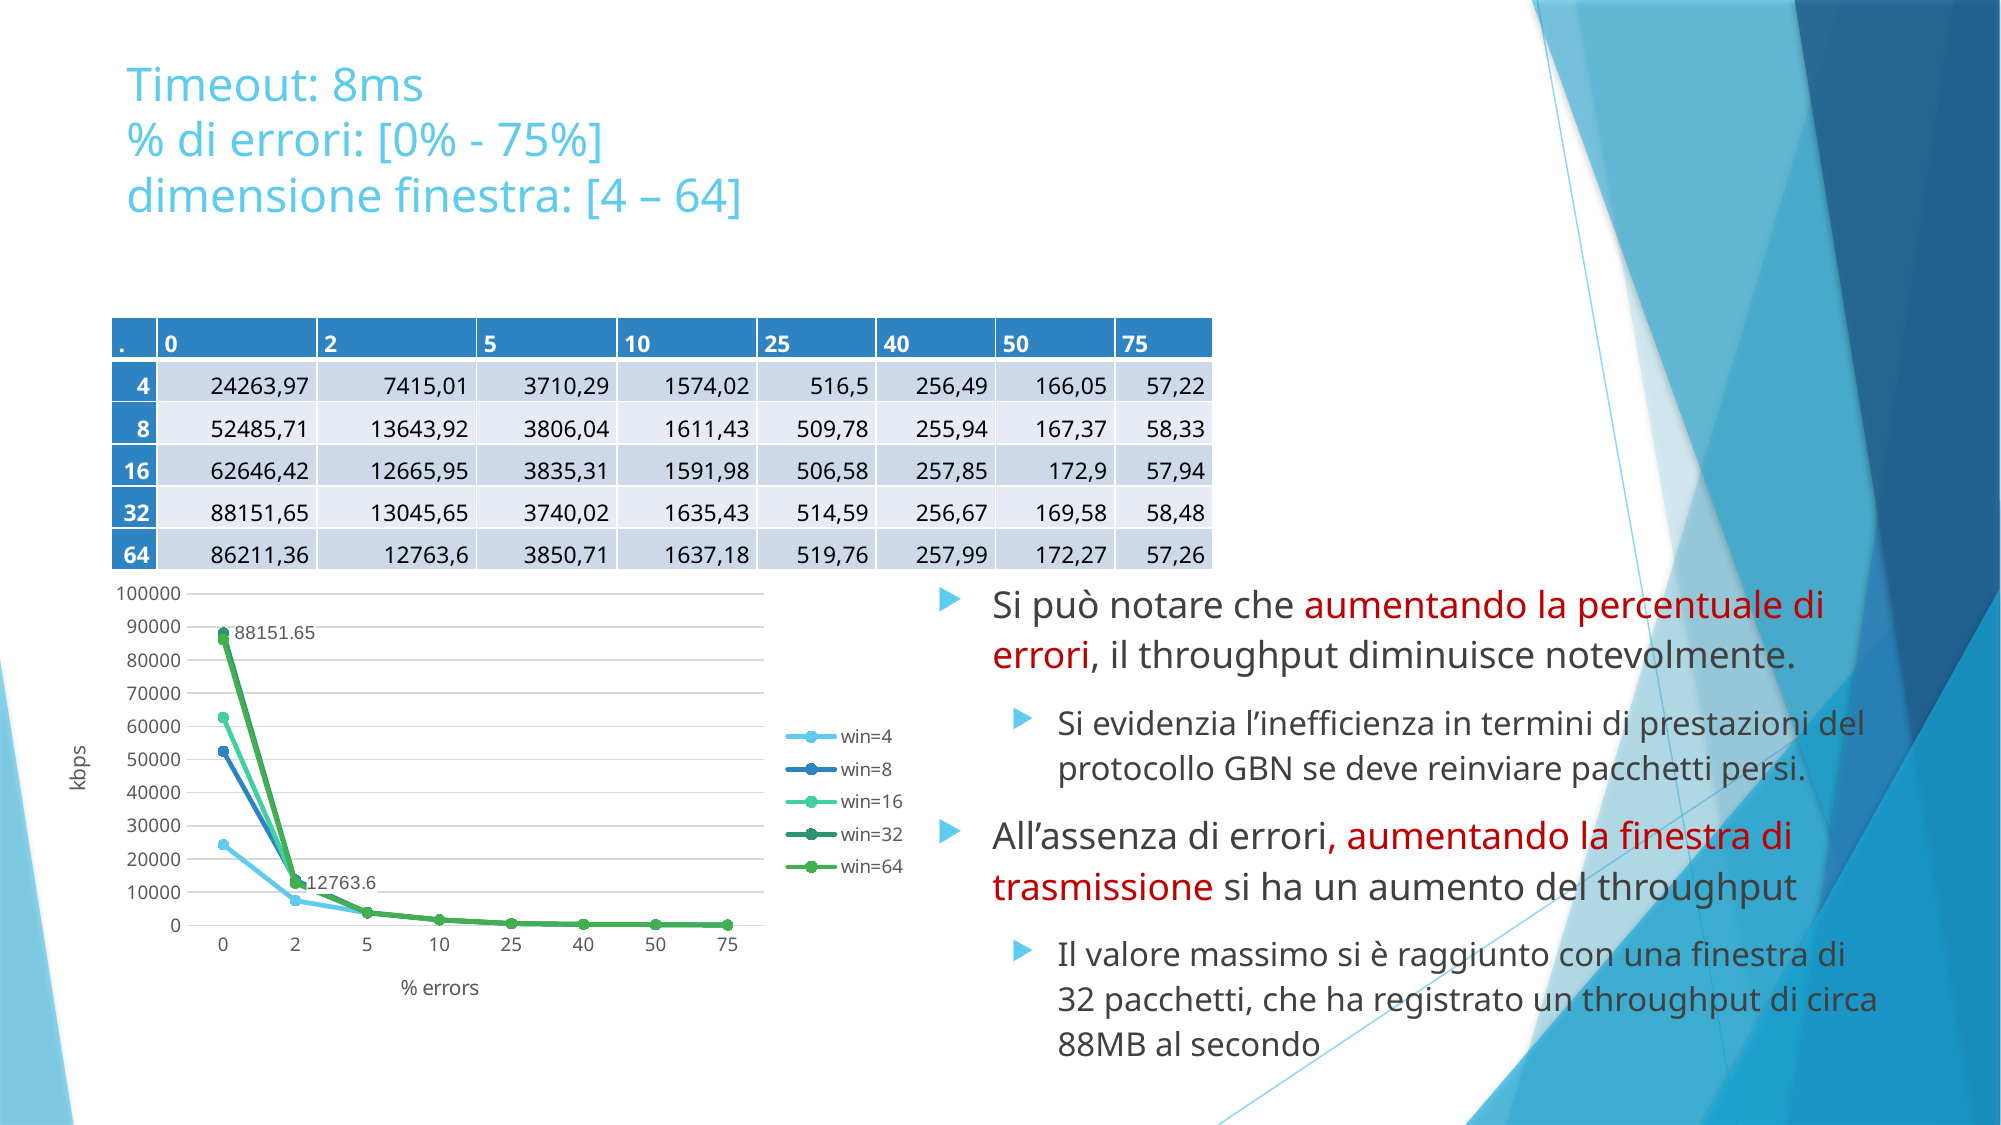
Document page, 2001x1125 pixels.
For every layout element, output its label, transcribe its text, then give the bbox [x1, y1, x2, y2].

table_cell 256,49 [877, 362, 995, 401]
table_header 25 [758, 318, 875, 357]
table_cell 24263,97 [158, 362, 316, 401]
table_cell 166,05 [996, 362, 1114, 401]
table_header 2 [318, 318, 476, 357]
table_cell 516,5 [758, 362, 875, 401]
table_cell 172,27 [996, 529, 1114, 569]
table_cell 3835,31 [477, 445, 616, 485]
table_cell 12665,95 [318, 445, 476, 485]
table_header . [112, 318, 156, 357]
table_cell 514,59 [758, 487, 875, 527]
table_cell 1591,98 [618, 445, 756, 485]
table_cell 1637,18 [618, 529, 756, 569]
table_cell 3710,29 [477, 362, 616, 401]
table_cell 8 [112, 402, 156, 443]
table_cell 86211,36 [158, 529, 316, 569]
table_cell 13643,92 [318, 402, 476, 443]
table_cell 3806,04 [477, 402, 616, 443]
table_cell 172,9 [996, 445, 1114, 485]
text_box Si può notare che aumentando la percentuale di errori, il throughput diminuisce notevolmente. Si evidenzia l’inefficienza in termini di prestazioni del protocollo GBN se deve reinviare pacchetti persi. All’assenza di errori, aumentando la finestra di trasmissione si ha un aumento del throughput Il valore massimo si è raggiunto con una finestra di 32 pacchetti, che ha registrato un throughput di circa 88MB al secondo [921, 571, 1896, 1078]
table_cell 32 [112, 487, 156, 527]
table_cell 256,67 [877, 487, 995, 527]
table_cell 7415,01 [318, 362, 476, 401]
table_cell 167,37 [996, 402, 1114, 443]
table_cell 509,78 [758, 402, 875, 443]
table_cell 1635,43 [618, 487, 756, 527]
table_header 5 [477, 318, 616, 357]
table_header 0 [158, 318, 316, 357]
table_header 10 [618, 318, 756, 357]
table_cell 58,48 [1116, 487, 1212, 527]
chart [30, 570, 923, 1034]
table_cell 257,99 [877, 529, 995, 569]
table_cell 3740,02 [477, 487, 616, 527]
title Timeout: 8ms % di errori: [0% - 75%] dimensione finestra: [4 – 64] [111, 47, 1522, 287]
table_header 75 [1116, 318, 1212, 357]
table_cell 88151,65 [158, 487, 316, 527]
table_cell 52485,71 [158, 402, 316, 443]
table_cell 58,33 [1116, 402, 1212, 443]
table_cell 64 [112, 529, 156, 569]
table_cell 57,22 [1116, 362, 1212, 401]
table_cell 13045,65 [318, 487, 476, 527]
table_cell 1611,43 [618, 402, 756, 443]
table_cell 255,94 [877, 402, 995, 443]
table_cell 4 [112, 362, 156, 401]
table_cell 12763,6 [318, 529, 476, 569]
table_cell 16 [112, 445, 156, 485]
table_cell 1574,02 [618, 362, 756, 401]
table_cell 519,76 [758, 529, 875, 569]
table_cell 169,58 [996, 487, 1114, 527]
table_cell 257,85 [877, 445, 995, 485]
table_header 40 [877, 318, 995, 357]
table_header 50 [996, 318, 1114, 357]
table_cell 57,26 [1116, 529, 1212, 569]
table_cell 3850,71 [477, 529, 616, 569]
table_cell 506,58 [758, 445, 875, 485]
table_cell 62646,42 [158, 445, 316, 485]
table_cell 57,94 [1116, 445, 1212, 485]
